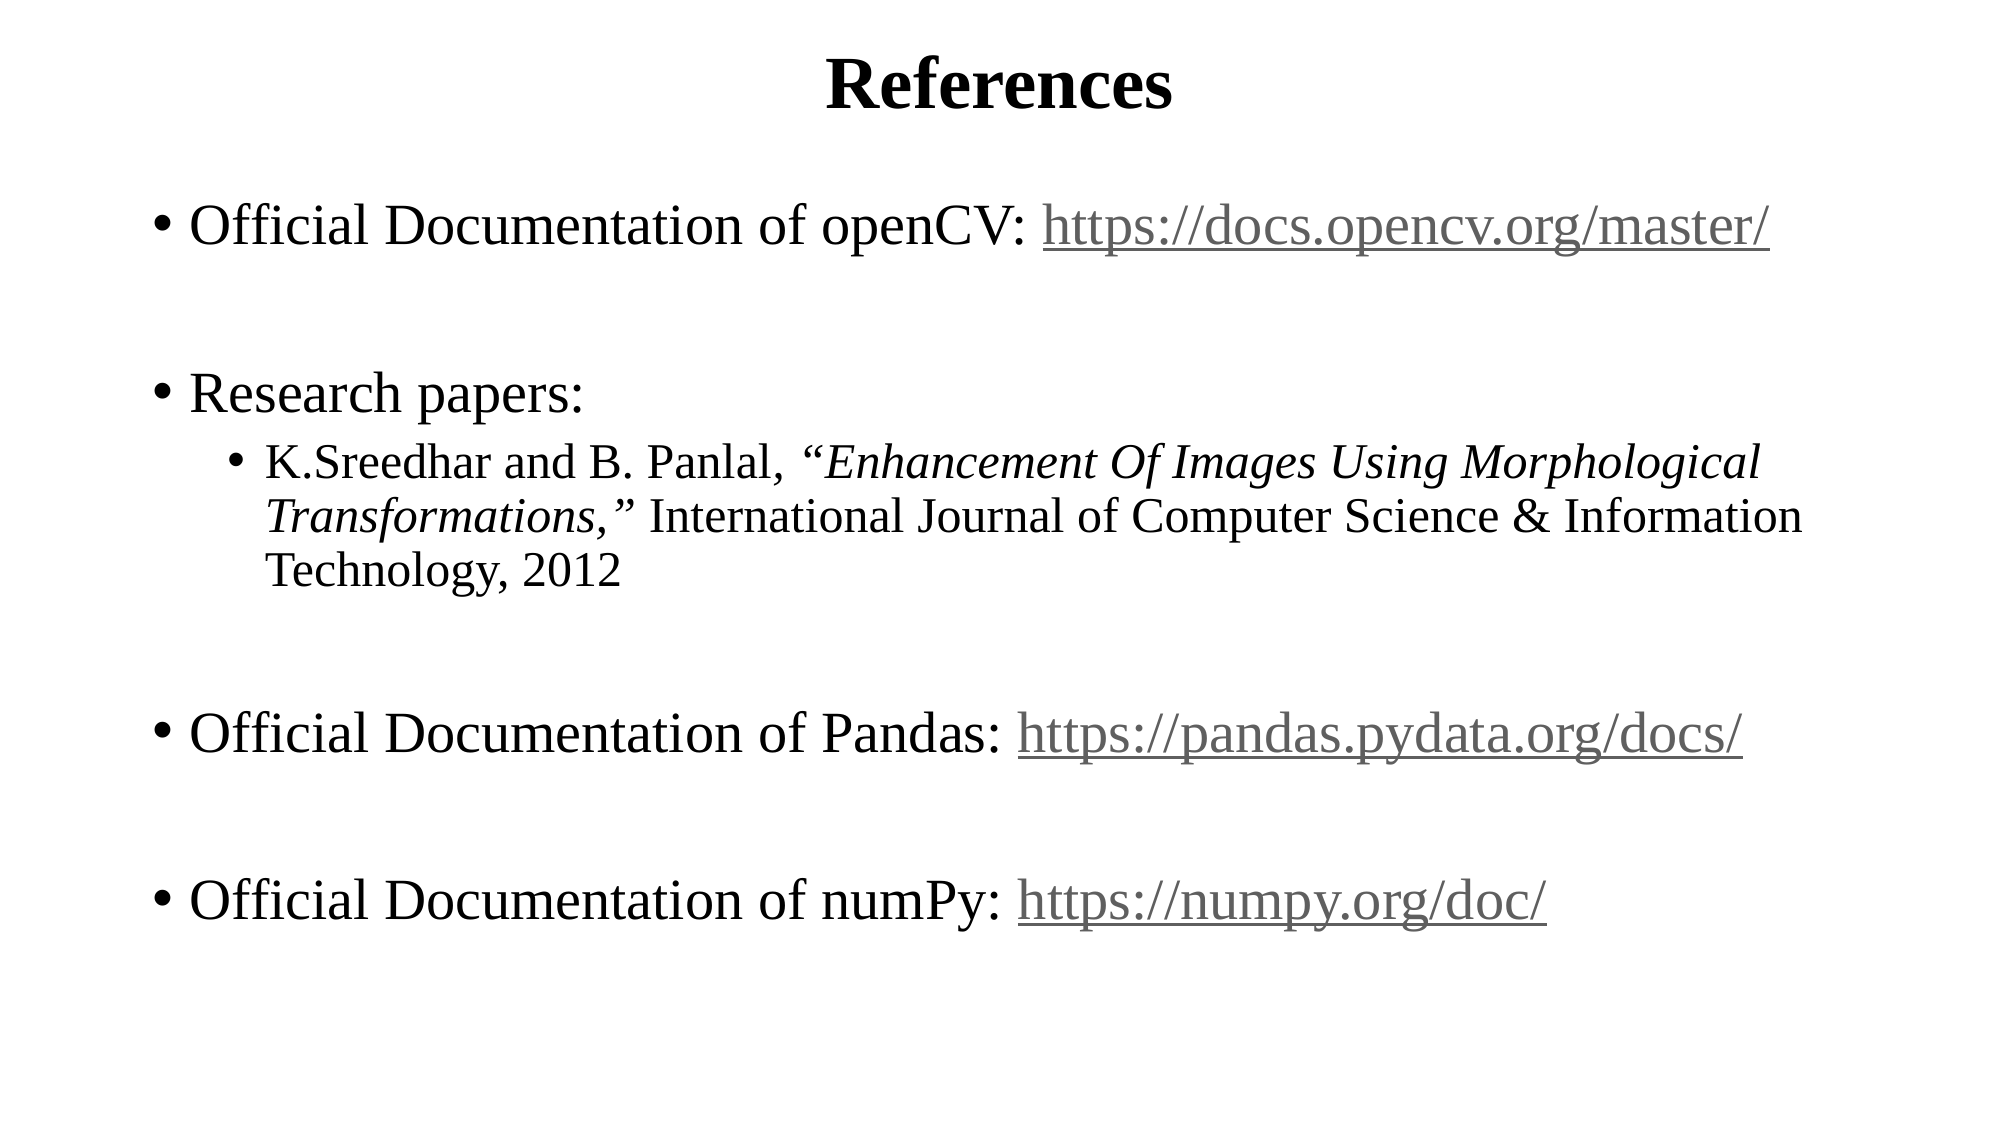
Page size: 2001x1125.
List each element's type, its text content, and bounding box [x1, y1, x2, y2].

list Official Documentation of openCV: https://docs.opencv.org/master/ Research papers: K.Sreedhar and B. Panlal, “Enhancement Of Images Using Morphological Transformations,” International Journal of Computer Science & Information Technology, 2012 Official Documentation of Pandas: https://pandas.pydata.org/docs/ Official Documentation of numPy: https://numpy.org/doc/ [137, 186, 1863, 1086]
title References [137, 20, 1863, 148]
